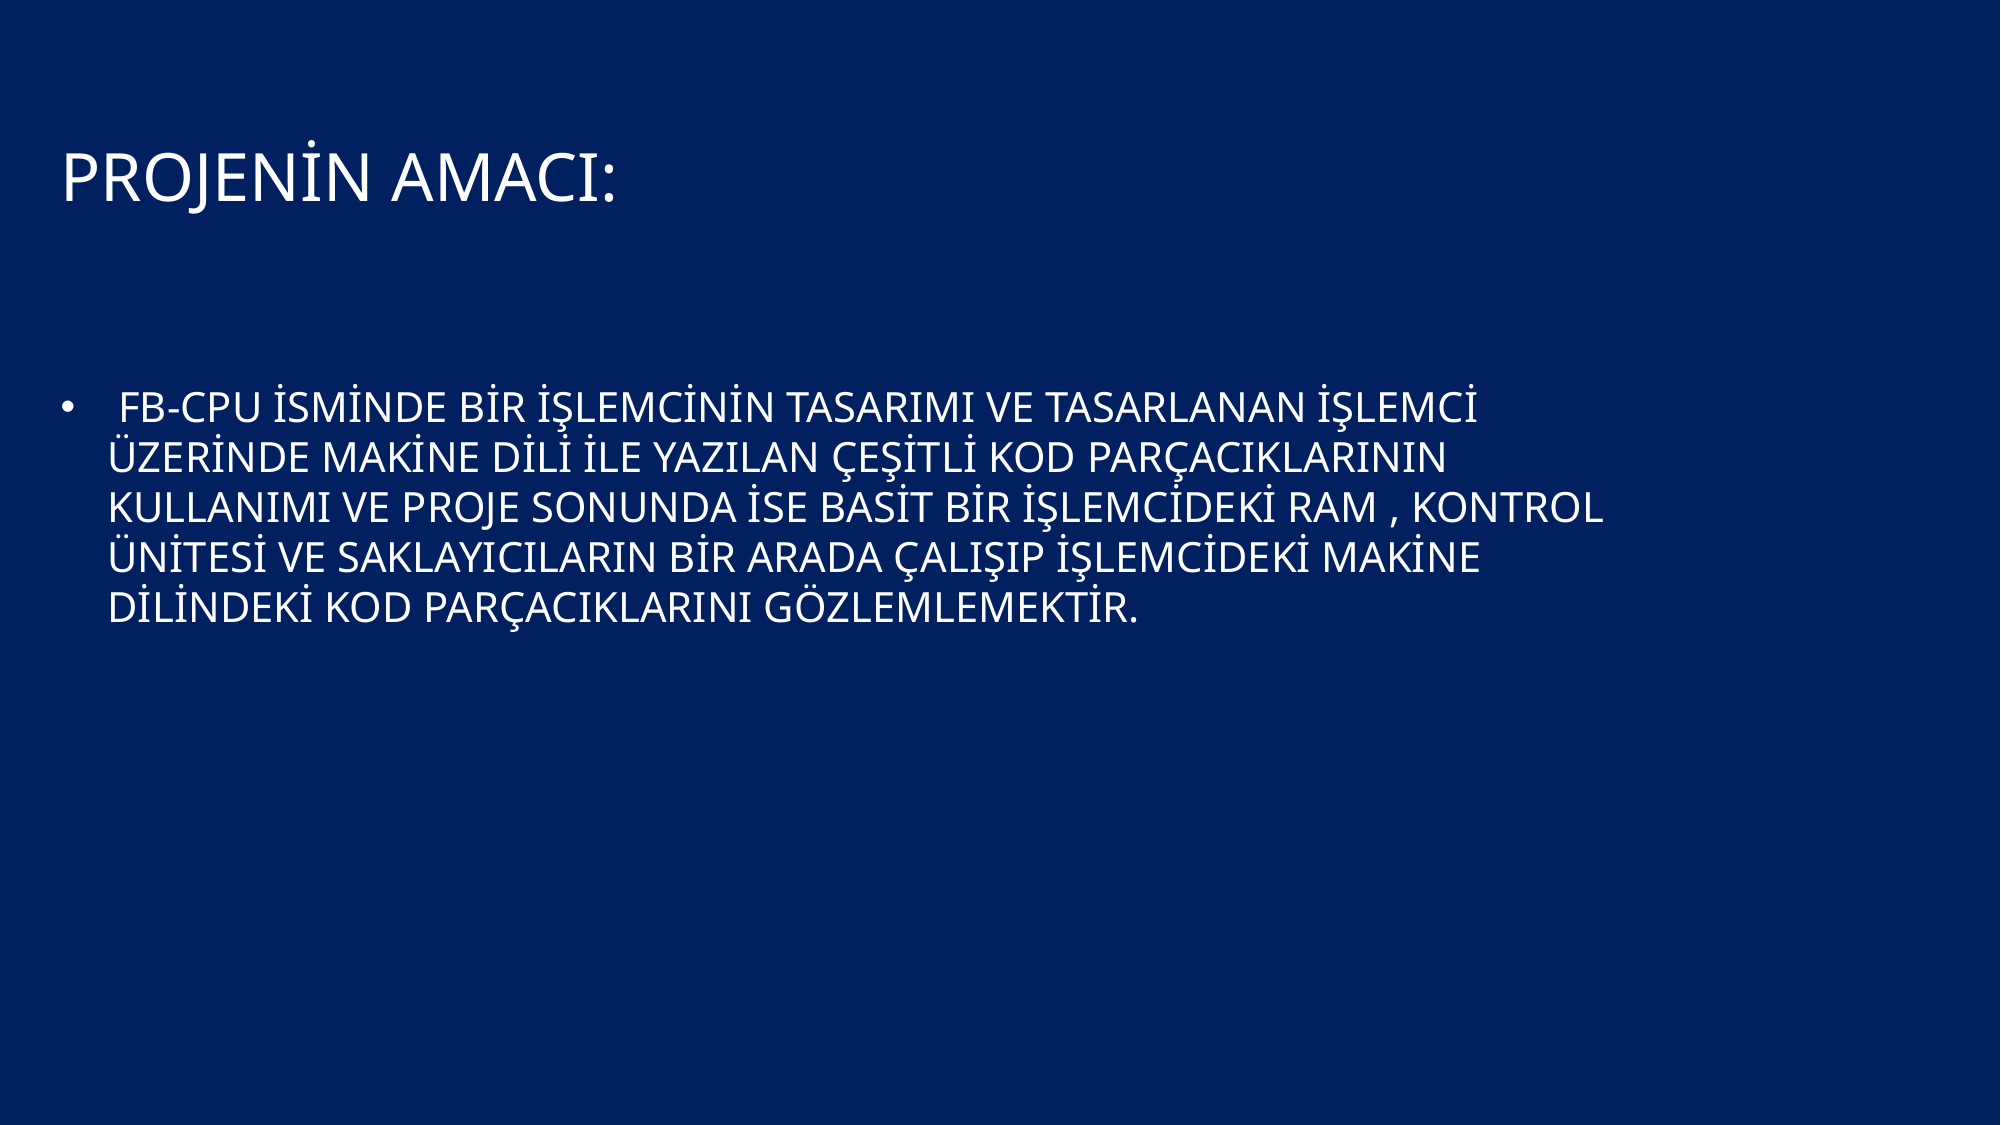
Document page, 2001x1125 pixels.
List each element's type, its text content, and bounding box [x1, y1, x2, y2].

list FB-CPU isminde bir işlemcinin tasarımı ve tasarlanan işlemci üzerinde makine dili ile yazılan çeşitli kod parçacıklarının kullanımı ve proje sonunda ise basit bir işlemcideki RAM , kontrol ünitesi ve saklayıcıların bir arada çalışıp işlemcideki makine dilindeki kod parçacıklarını gözlemlemektir. [45, 288, 1671, 865]
title PROJENİN amacı: [45, 82, 1671, 268]
